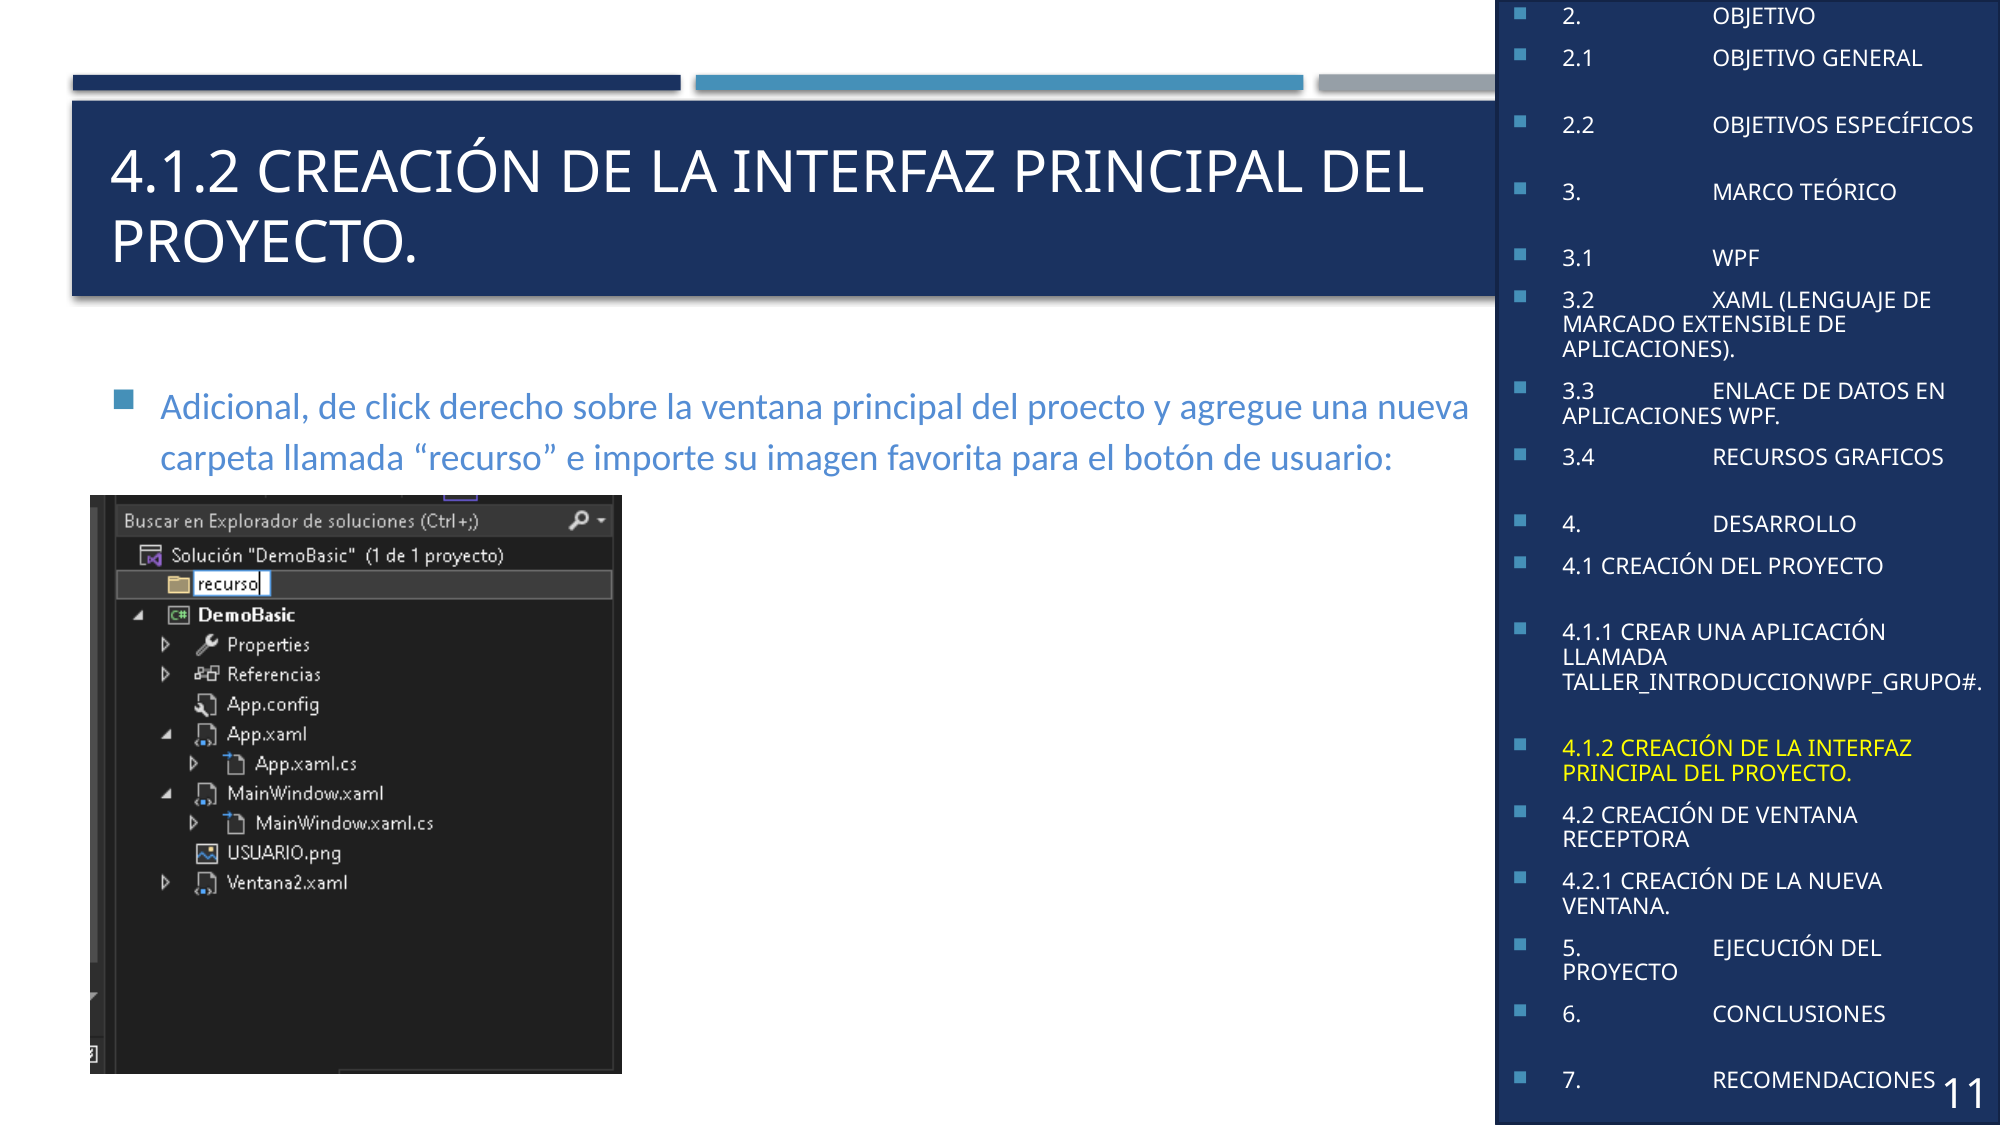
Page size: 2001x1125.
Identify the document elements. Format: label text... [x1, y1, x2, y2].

picture [90, 494, 623, 1075]
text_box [1496, 0, 2000, 1125]
title 4.1.2 CREACIÓN DE LA INTERFAZ PRINCIPAL DEL PROYECTO. [95, 115, 1490, 282]
list Adicional, de click derecho sobre la ventana principal del proecto y agregue una nueva carpeta llamada “recurso” e importe su imagen favorita para el botón de usuario: [95, 357, 1490, 496]
